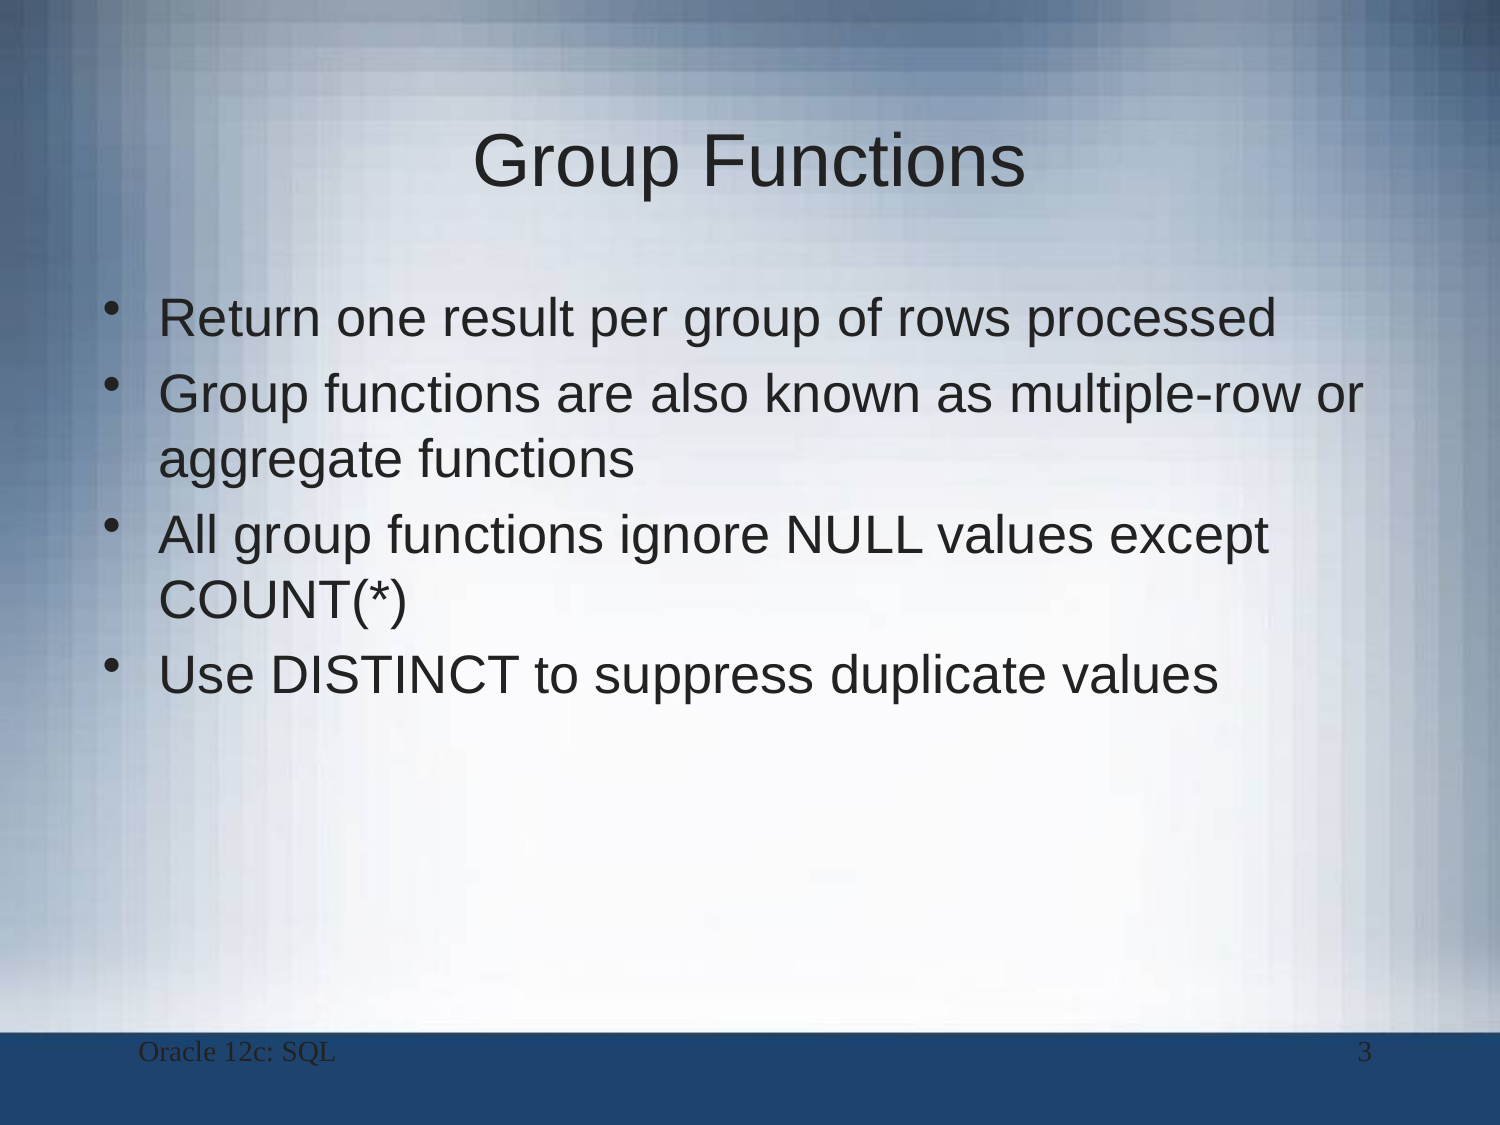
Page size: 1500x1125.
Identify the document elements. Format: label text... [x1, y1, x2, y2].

picture [0, 0, 1500, 1125]
slide_number 3 [1074, 1025, 1388, 1100]
list Return one result per group of rows processed Group functions are also known as multiple-row or aggregate functions All group functions ignore NULL values except COUNT(*) Use DISTINCT to suppress duplicate values [87, 275, 1413, 1025]
text_box Oracle 12c: SQL [0, 1024, 475, 1100]
title Group Functions [87, 62, 1413, 250]
